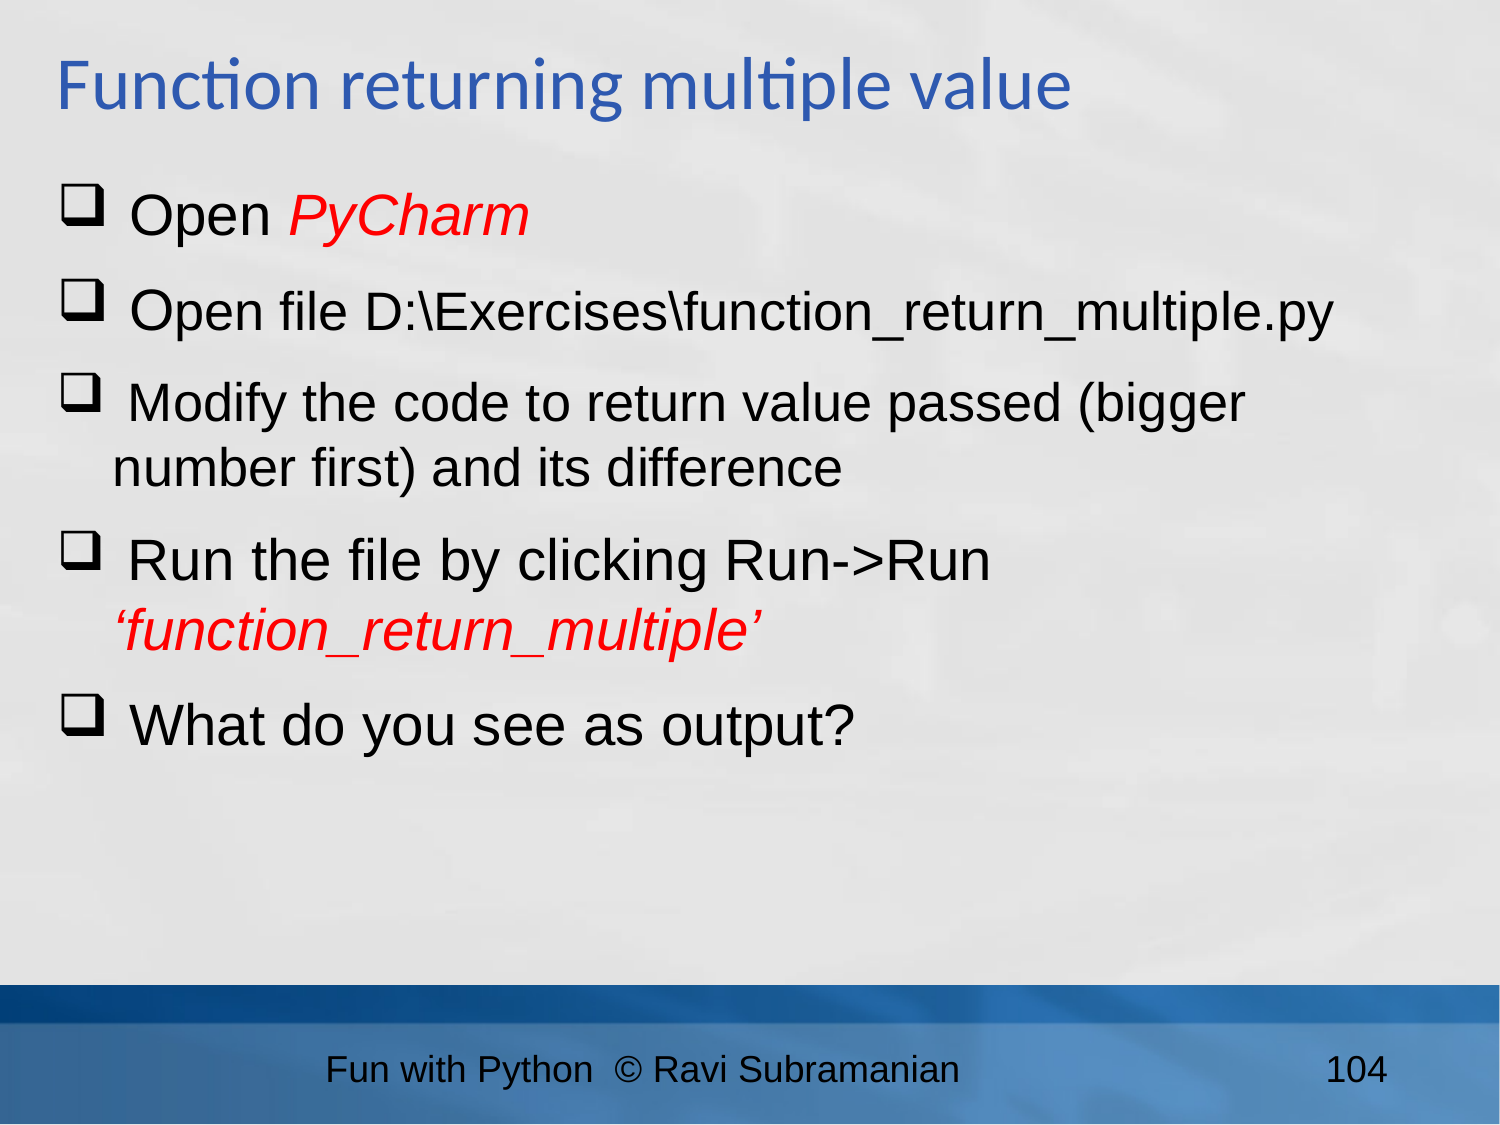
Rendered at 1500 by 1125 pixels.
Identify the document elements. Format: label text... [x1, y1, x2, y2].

text_box Function returning multiple value [56, 0, 1431, 177]
text_box Open PyCharm Open file D:\Exercises\function_return_multiple.py Modify the code to return value passed (bigger number first) and its difference Run the file by clicking Run->Run ‘function_return_multiple’ What do you see as output? [56, 177, 1431, 867]
picture [0, 0, 1500, 1125]
